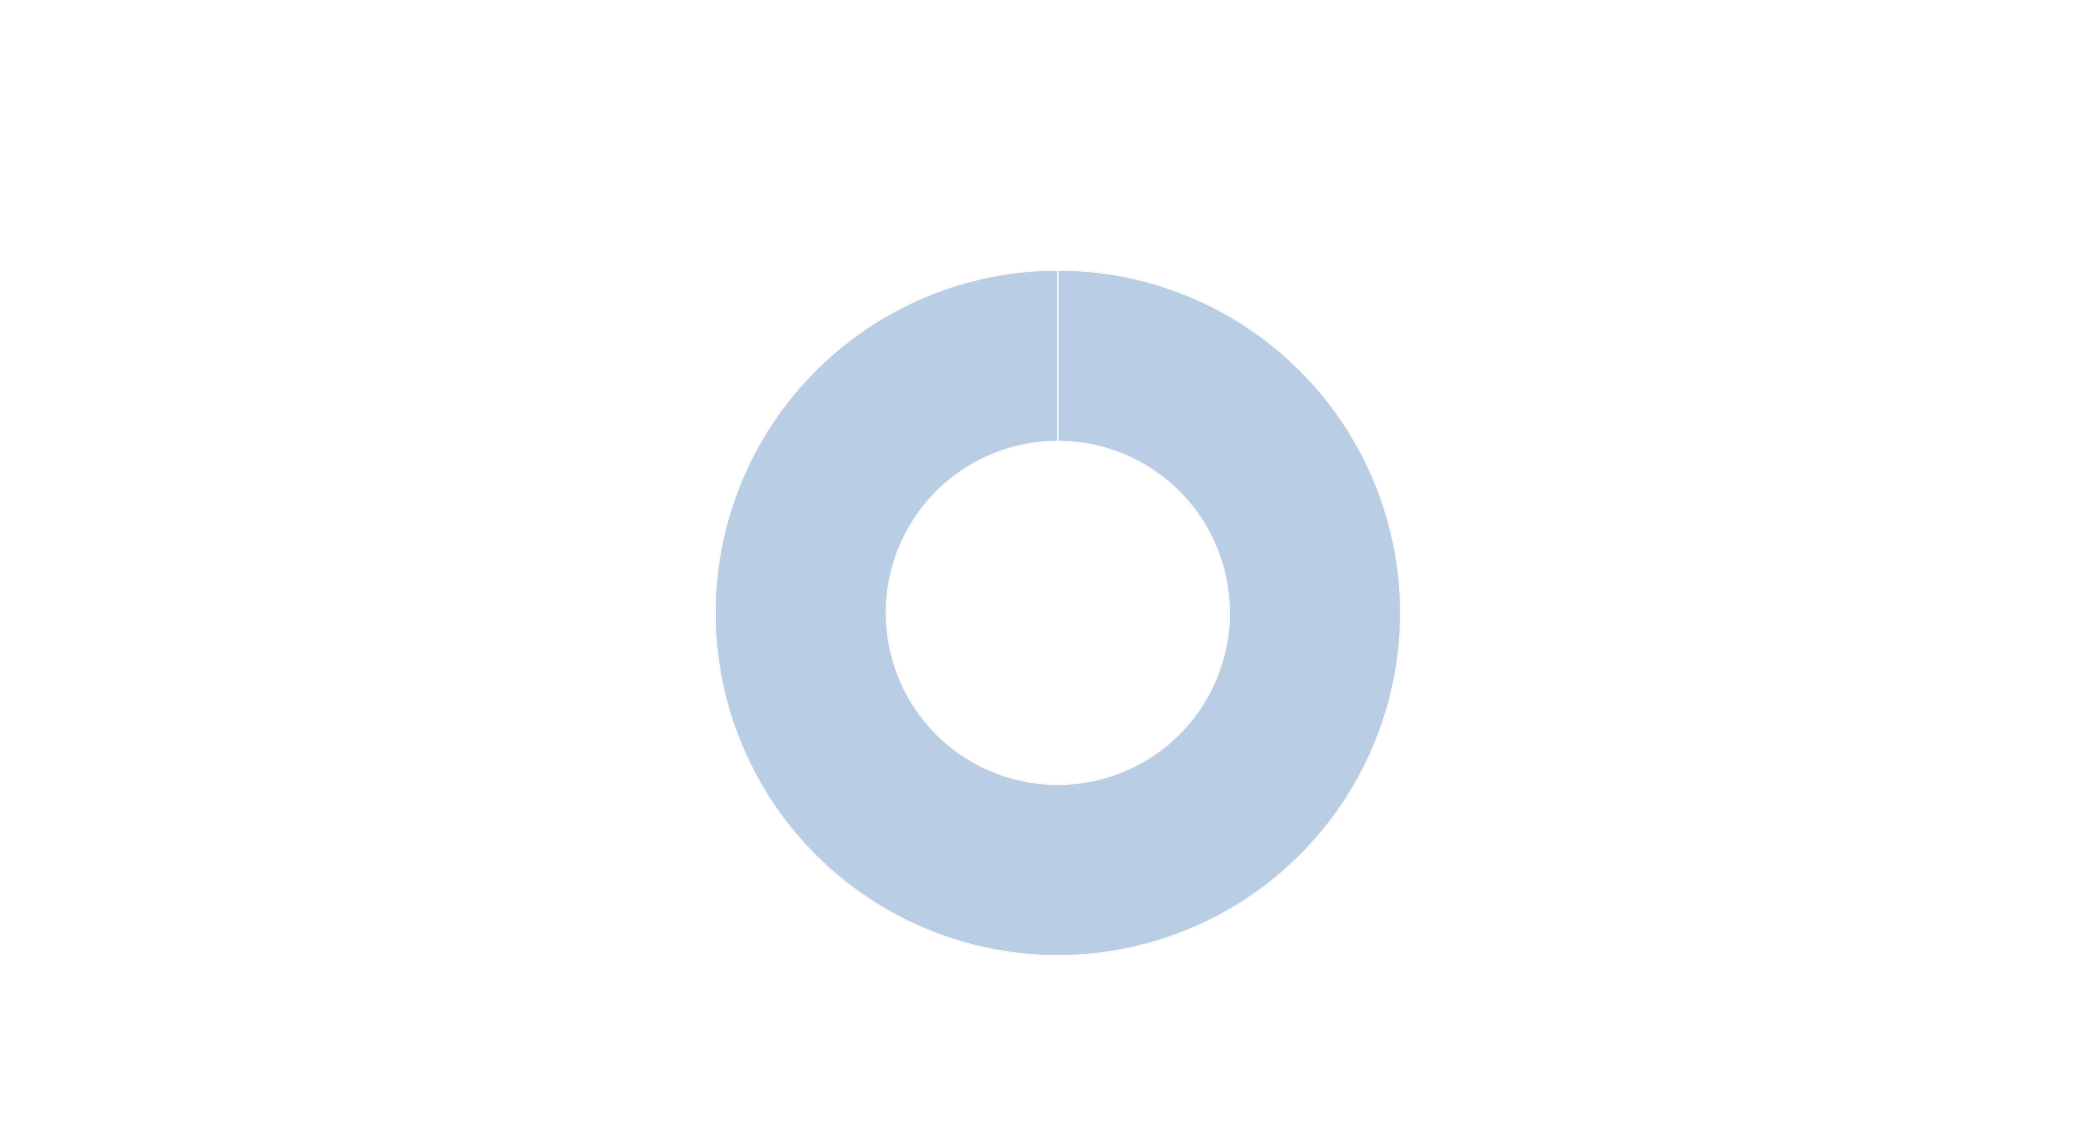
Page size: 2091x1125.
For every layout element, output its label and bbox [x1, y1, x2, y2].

chart [348, 113, 1743, 1044]
